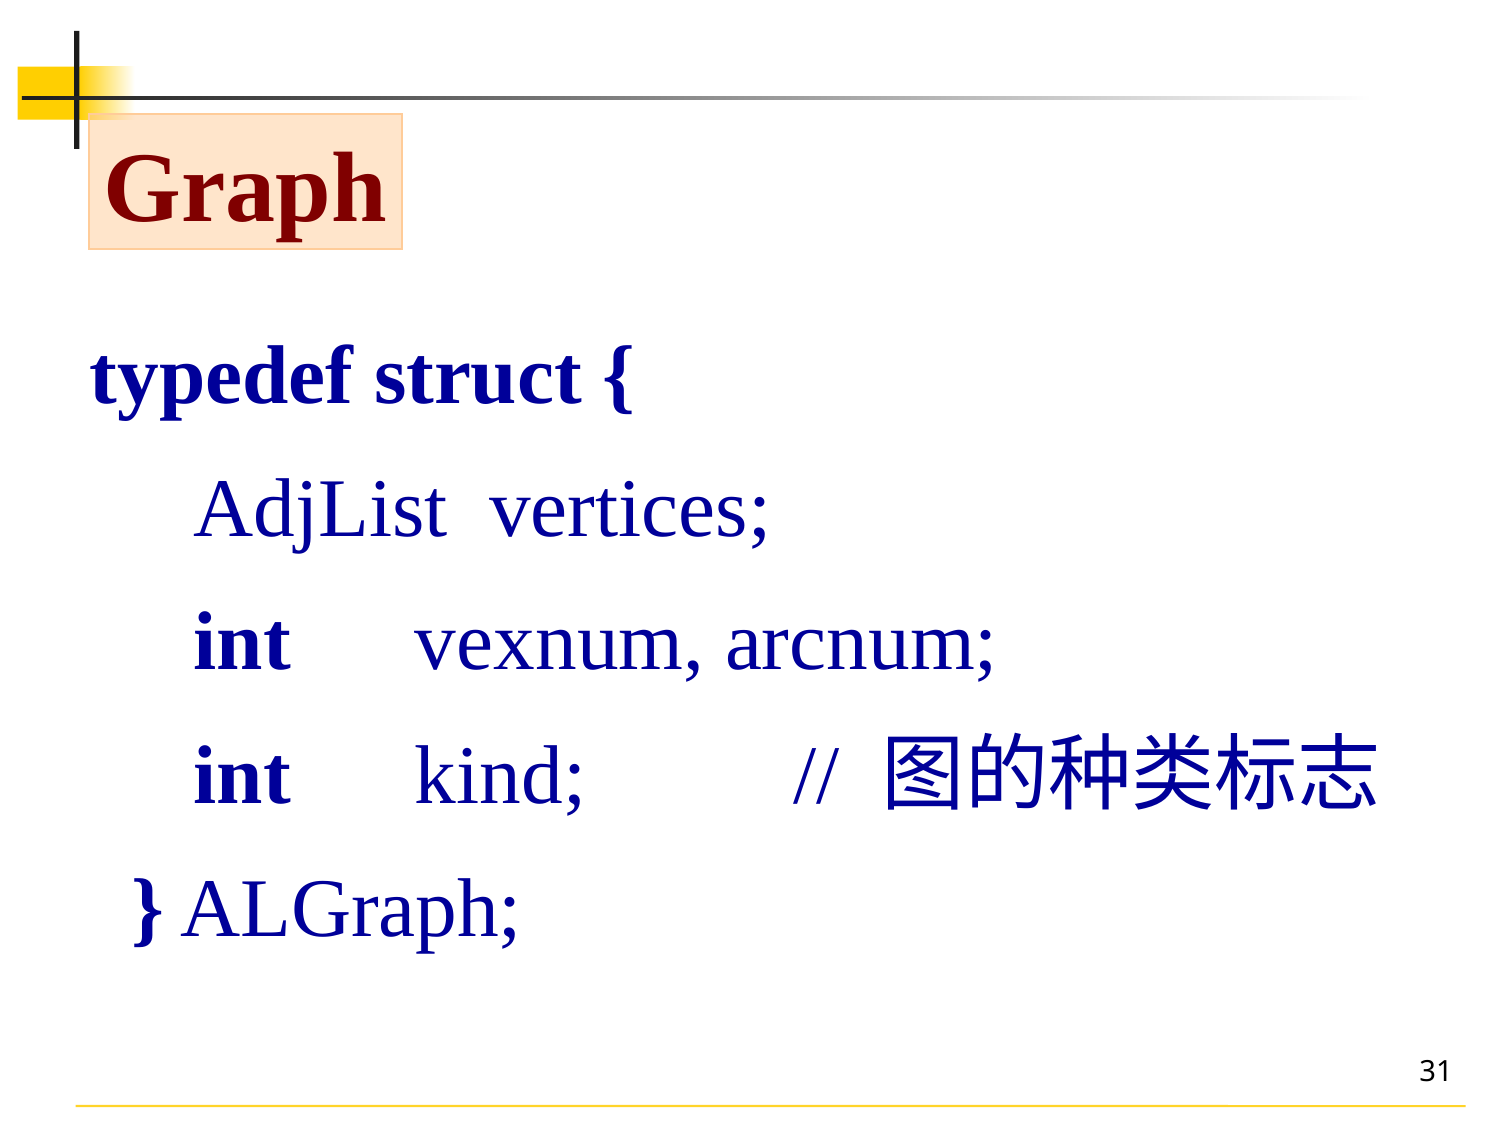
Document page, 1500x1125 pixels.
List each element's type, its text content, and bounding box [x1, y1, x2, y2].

slide_number 31 [1155, 1024, 1468, 1100]
text_box typedef struct { AdjList vertices; int vexnum, arcnum; int kind; // 图的种类标志 } ALGraph; [74, 312, 1425, 961]
text_box Graph [88, 114, 402, 249]
